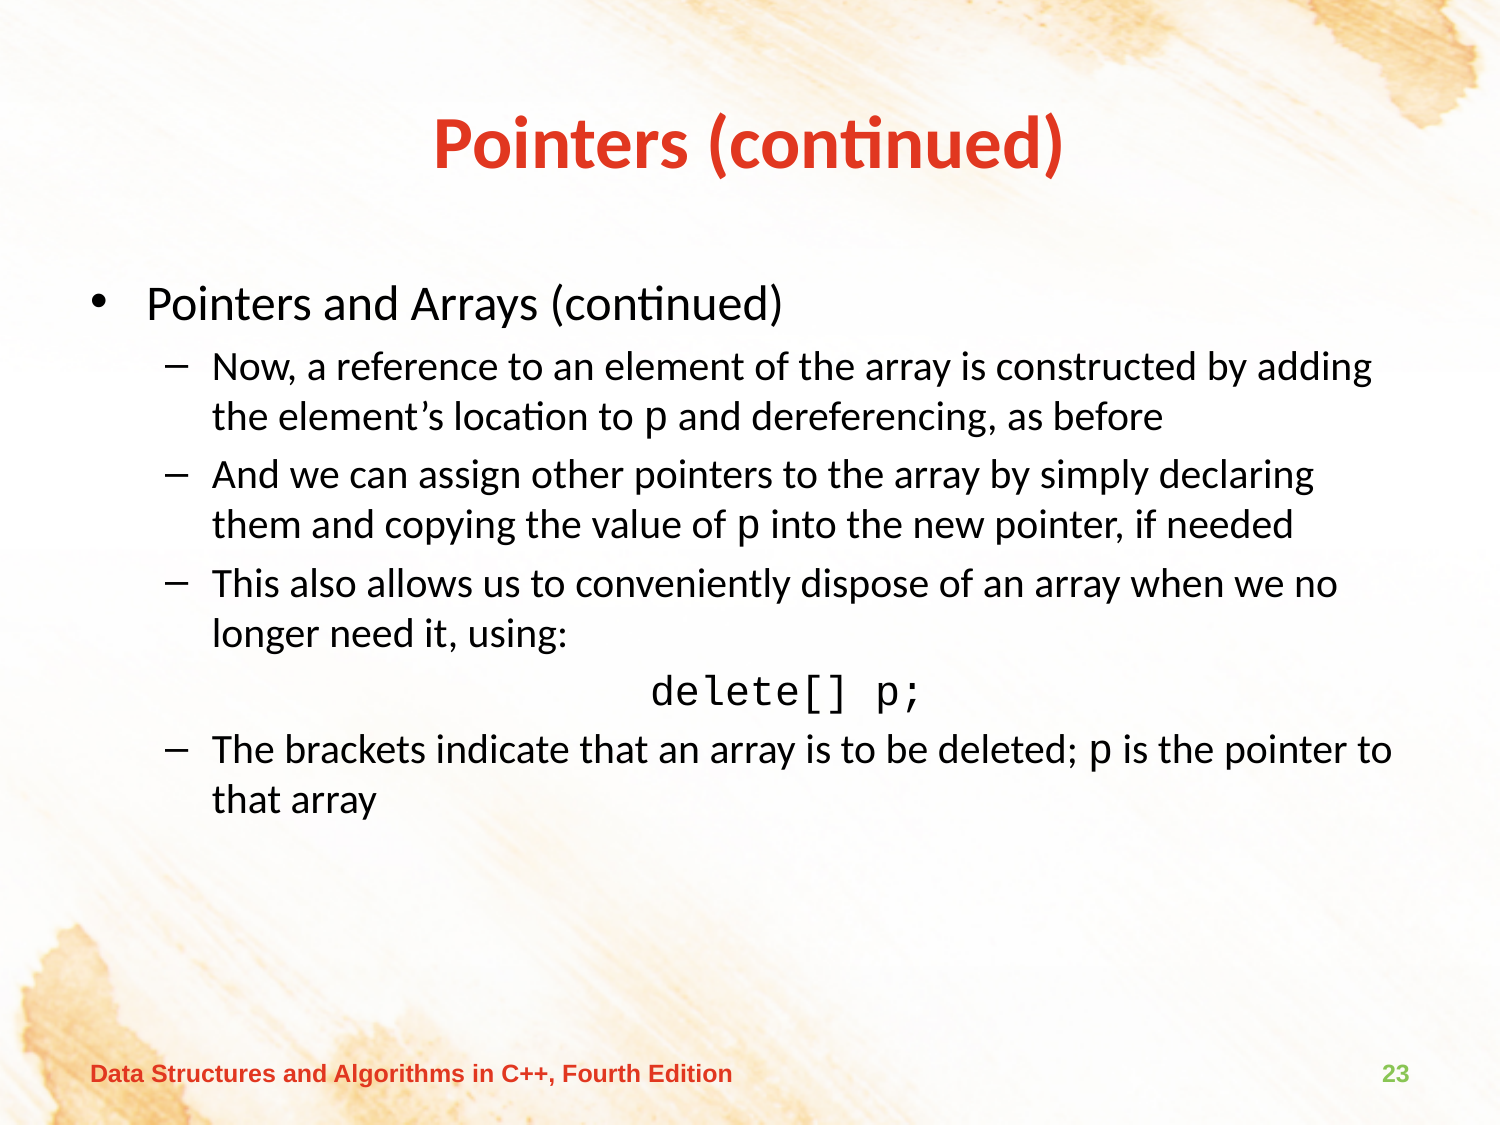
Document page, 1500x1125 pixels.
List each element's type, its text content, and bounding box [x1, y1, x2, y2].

picture [0, 468, 1500, 1125]
title Pointers (continued) [74, 44, 1426, 233]
footer Data Structures and Algorithms in C++, Fourth Edition [75, 1042, 988, 1103]
picture [0, 0, 1500, 425]
slide_number 23 [1074, 1042, 1425, 1103]
list Pointers and Arrays (continued) Now, a reference to an element of the array is constructed by adding the element’s location to p and dereferencing, as before And we can assign other pointers to the array by simply declaring them and copying the value of p into the new pointer, if needed This also allows us to conveniently dispose of an array when we no longer need it, using: delete[] p; The brackets indicate that an array is to be deleted; p is the pointer to that array [74, 262, 1426, 1006]
